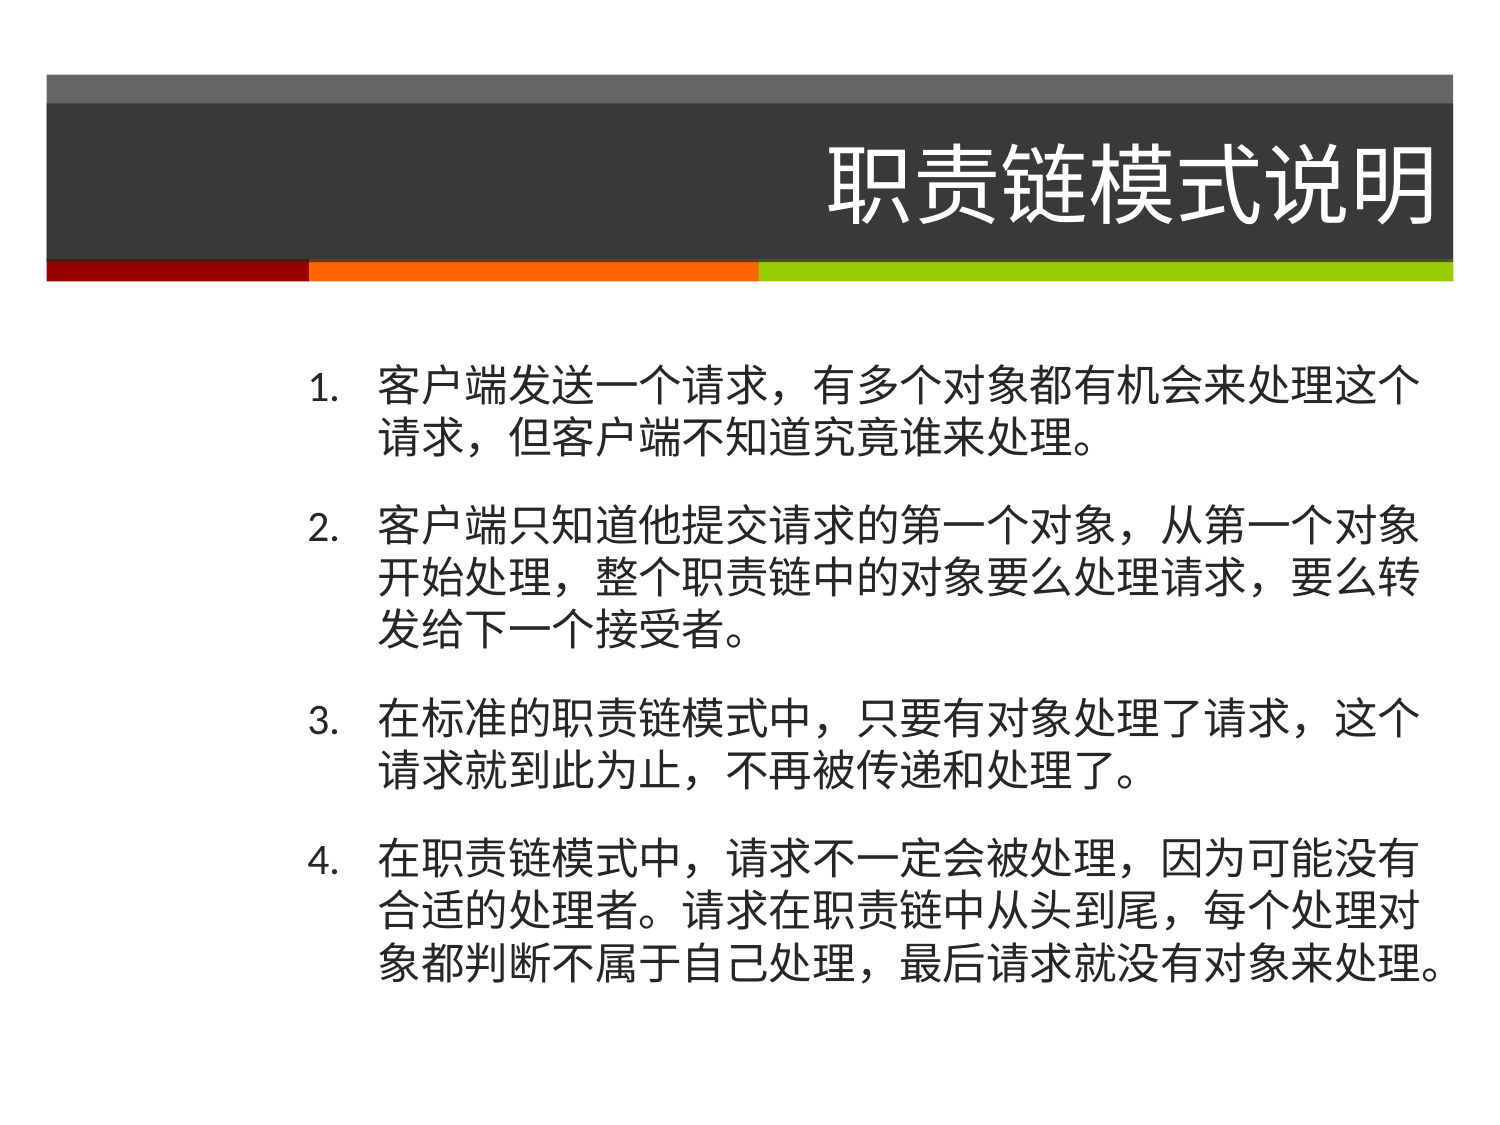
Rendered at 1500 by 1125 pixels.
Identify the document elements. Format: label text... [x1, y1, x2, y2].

title 职责链模式说明 [46, 103, 1454, 263]
list 1. 客户端发送一个请求，有多个对象都有机会来处理这个请求，但客户端不知道究竟谁来处理。 2. 客户端只知道他提交请求的第一个对象，从第一个对象开始处理，整个职责链中的对象要么处理请求，要么转发给下一个接受者。 3. 在标准的职责链模式中，只要有对象处理了请求，这个请求就到此为止，不再被传递和处理了。 4. 在职责链模式中，请求不一定会被处理，因为可能没有合适的处理者。请求在职责链中从头到尾，每个处理对象都判断不属于自己处理，最后请求就没有对象来处理。 [292, 350, 1454, 1005]
